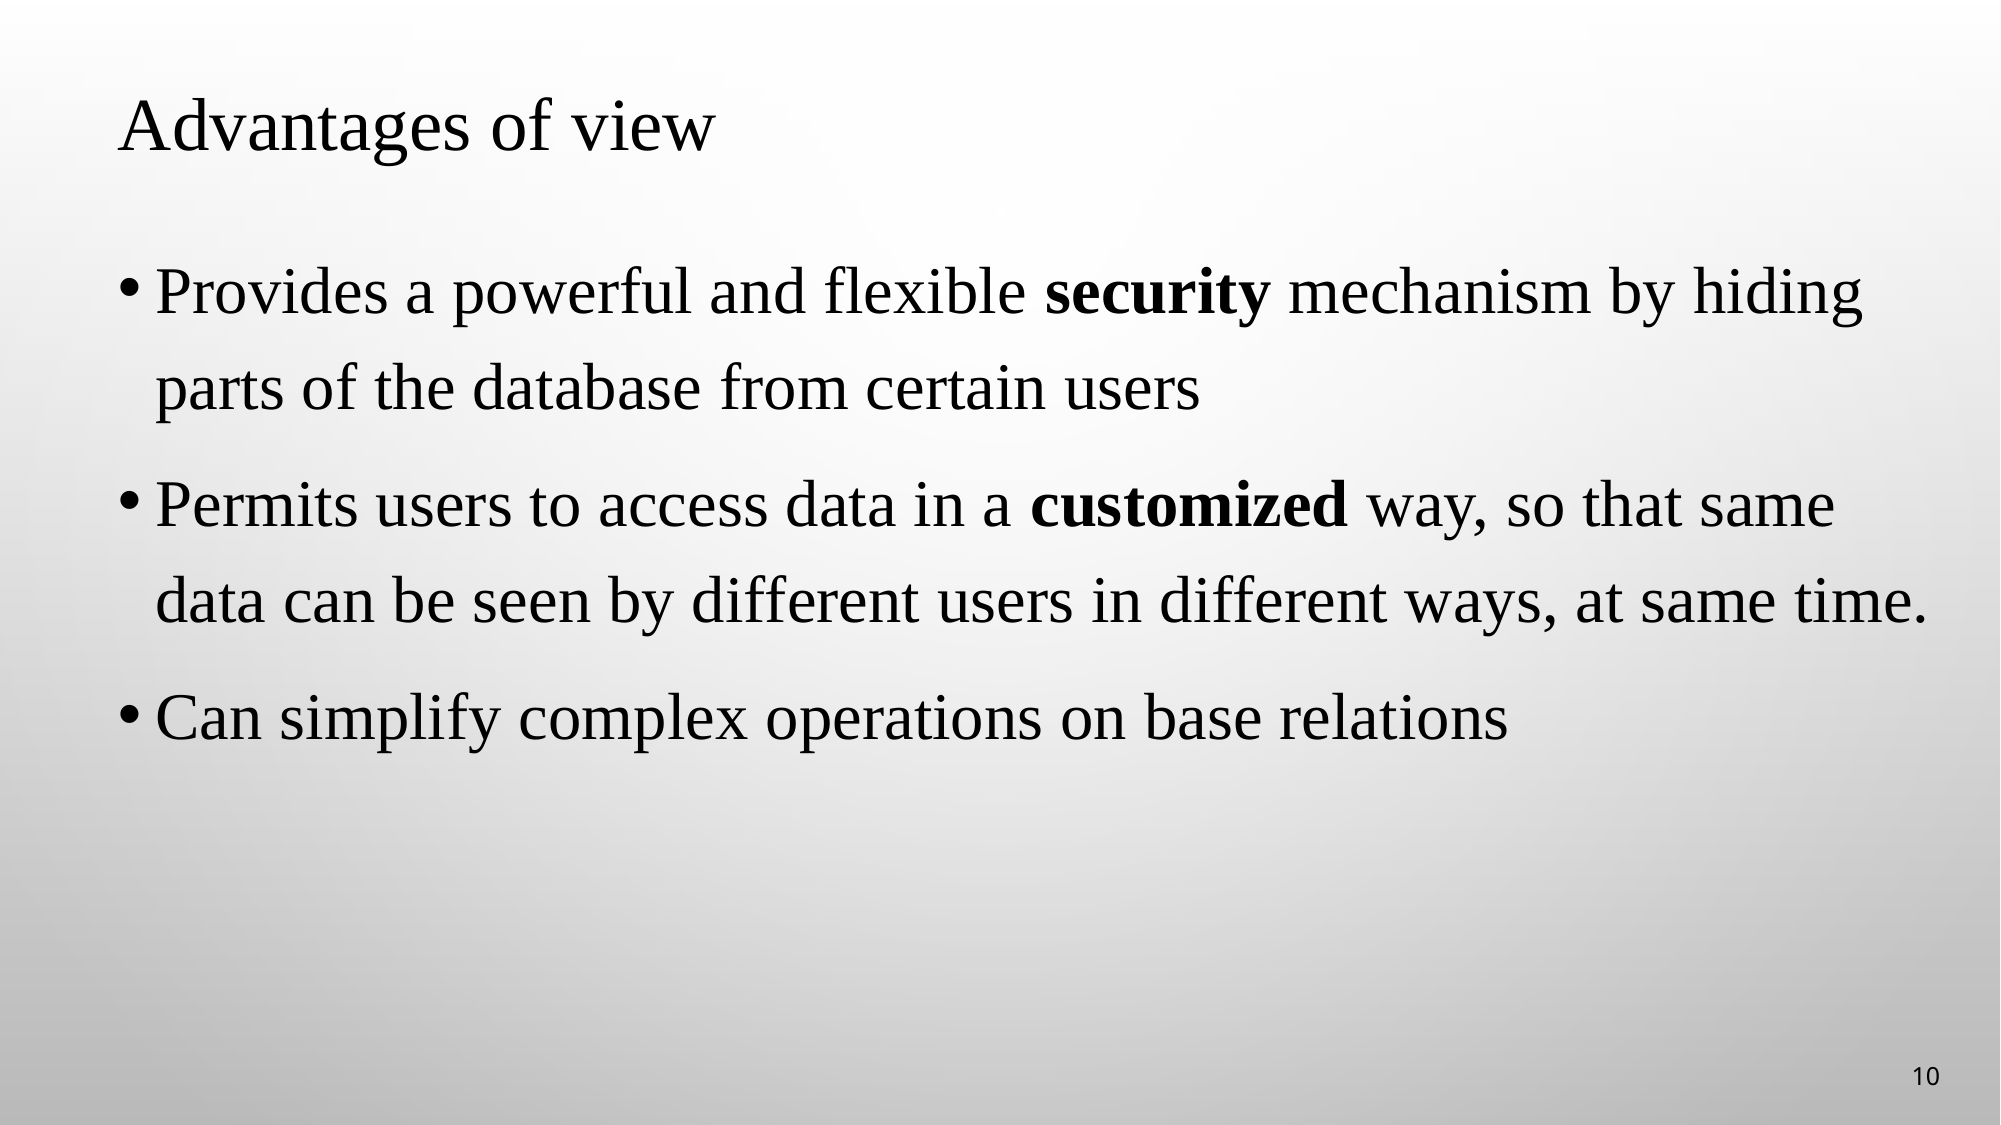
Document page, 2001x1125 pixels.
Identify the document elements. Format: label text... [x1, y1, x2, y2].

list Provides a powerful and flexible security mechanism by hiding parts of the database from certain users Permits users to access data in a customized way, so that same data can be seen by different users in different ways, at same time. Can simplify complex operations on base relations [102, 223, 1956, 1029]
title Advantages of view [102, 43, 1956, 210]
picture [0, 0, 2000, 1125]
slide_number 10 [1724, 1047, 1956, 1107]
